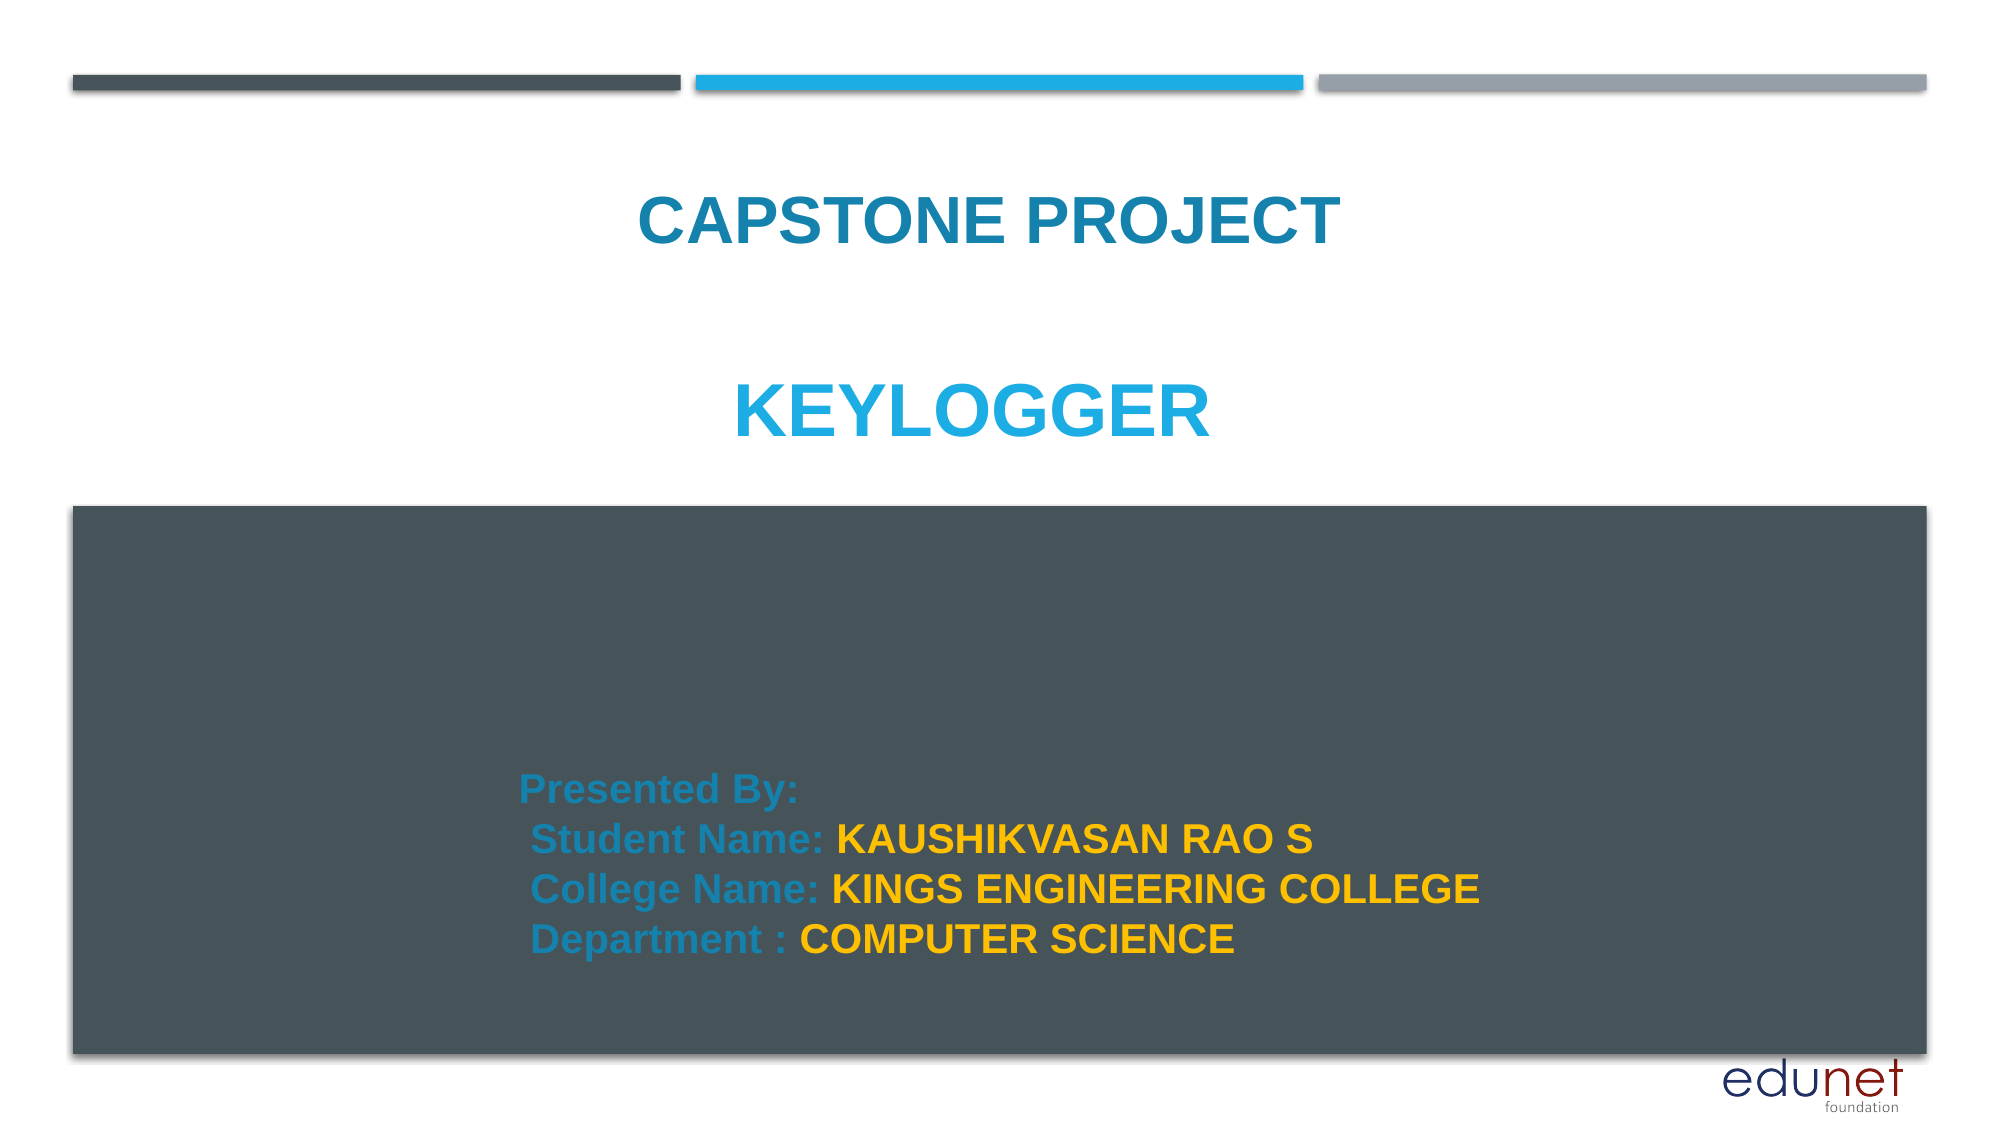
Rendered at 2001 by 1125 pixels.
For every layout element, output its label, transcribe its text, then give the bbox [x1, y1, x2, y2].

title keylogger [222, 298, 1723, 460]
text_box Presented By: Student Name: KAUSHIKVASAN RAO S College Name: KINGS ENGINEERING COLLEGE Department : COMPUTER SCIENCE [503, 754, 1813, 970]
text_box CAPSTONE PROJECT [0, 169, 2000, 265]
picture [1719, 1056, 1905, 1116]
